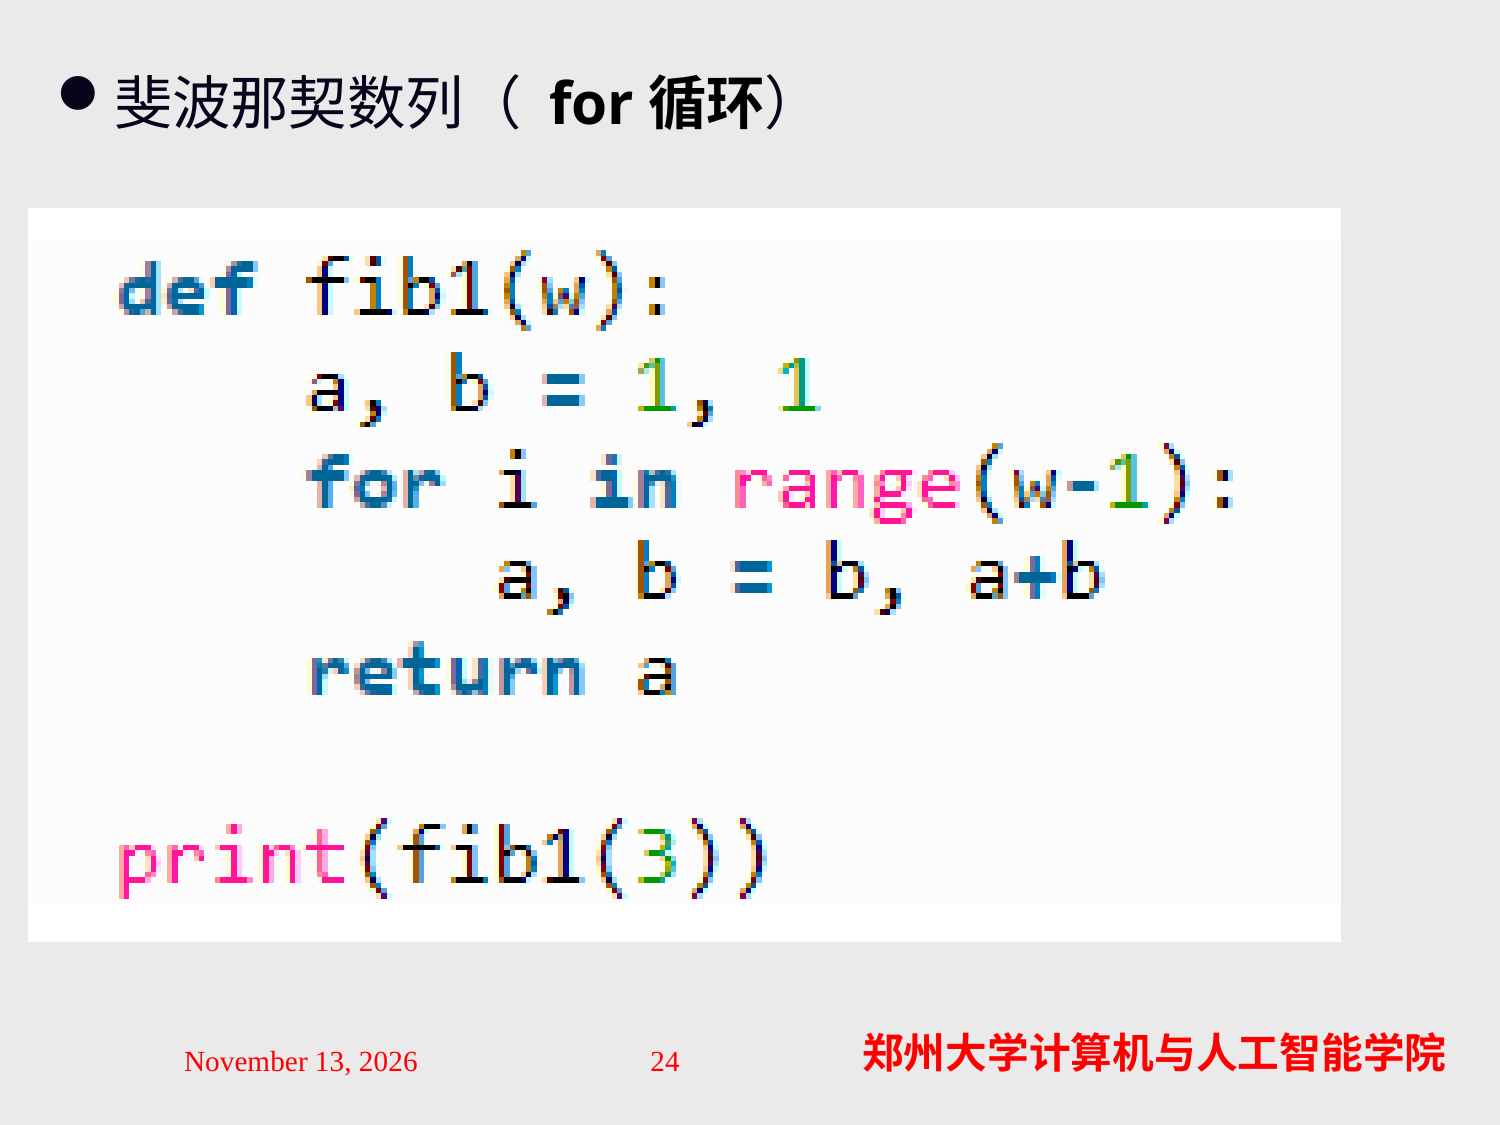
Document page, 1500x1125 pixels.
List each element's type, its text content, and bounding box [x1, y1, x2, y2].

picture [28, 207, 1341, 942]
list 斐波那契数列（ for循环） [40, 58, 1471, 987]
